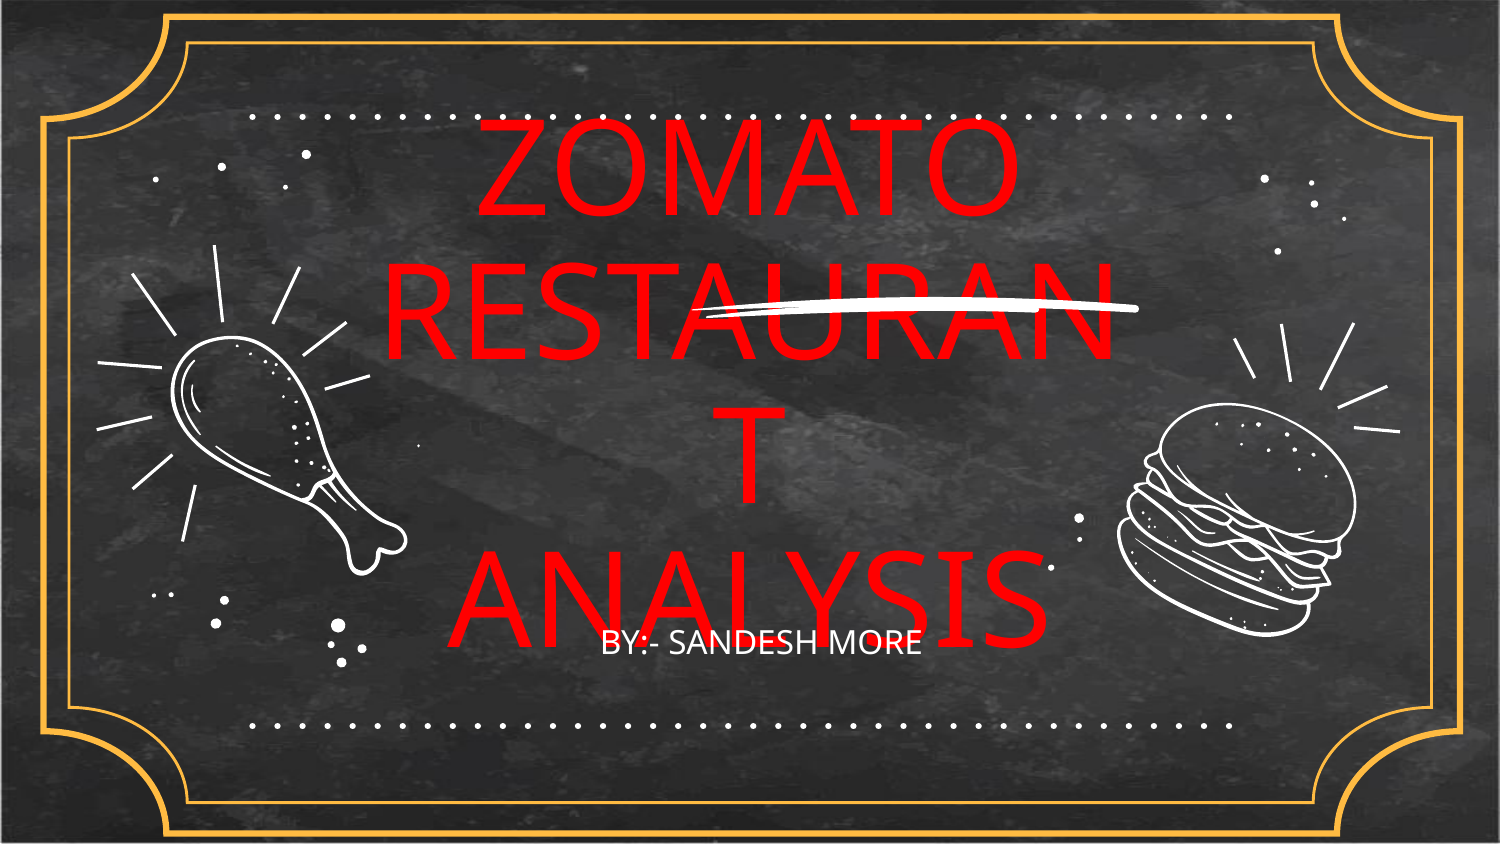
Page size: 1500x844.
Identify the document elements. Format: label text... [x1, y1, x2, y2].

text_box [1257, 172, 1348, 257]
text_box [325, 614, 369, 671]
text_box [150, 590, 232, 632]
picture [0, 0, 1500, 844]
title ZOMATO RESTAURANT ANALYSIS [359, 178, 1141, 598]
text_box [152, 176, 159, 183]
subtitle BY:- SANDESH MORE [392, 607, 1108, 675]
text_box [1112, 401, 1365, 640]
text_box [180, 323, 402, 585]
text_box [1240, 319, 1394, 443]
text_box [217, 162, 226, 172]
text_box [1046, 510, 1087, 573]
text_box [96, 244, 371, 542]
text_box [690, 296, 1141, 319]
text_box [301, 149, 312, 160]
